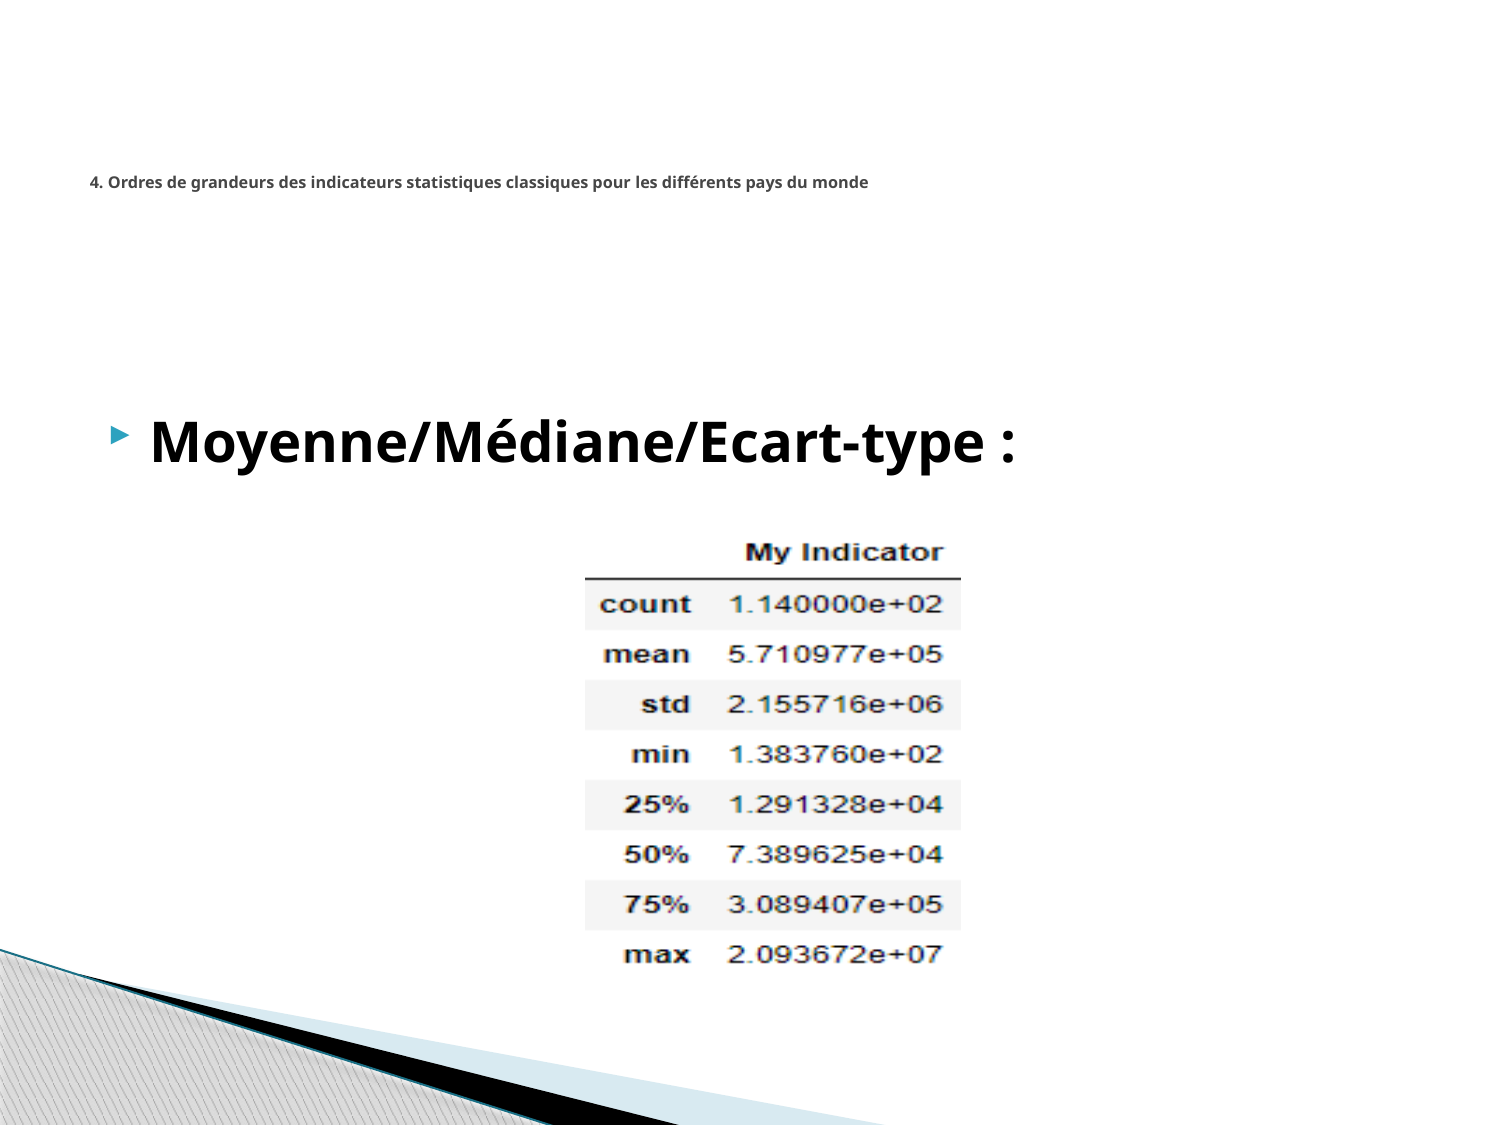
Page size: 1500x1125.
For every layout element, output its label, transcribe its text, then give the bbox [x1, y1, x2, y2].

picture [585, 538, 962, 973]
title 4. Ordres de grandeurs des indicateurs statistiques classiques pour les différents pays du monde [75, 164, 1425, 200]
list Moyenne/Médiane/Ecart-type : [75, 398, 1425, 1005]
